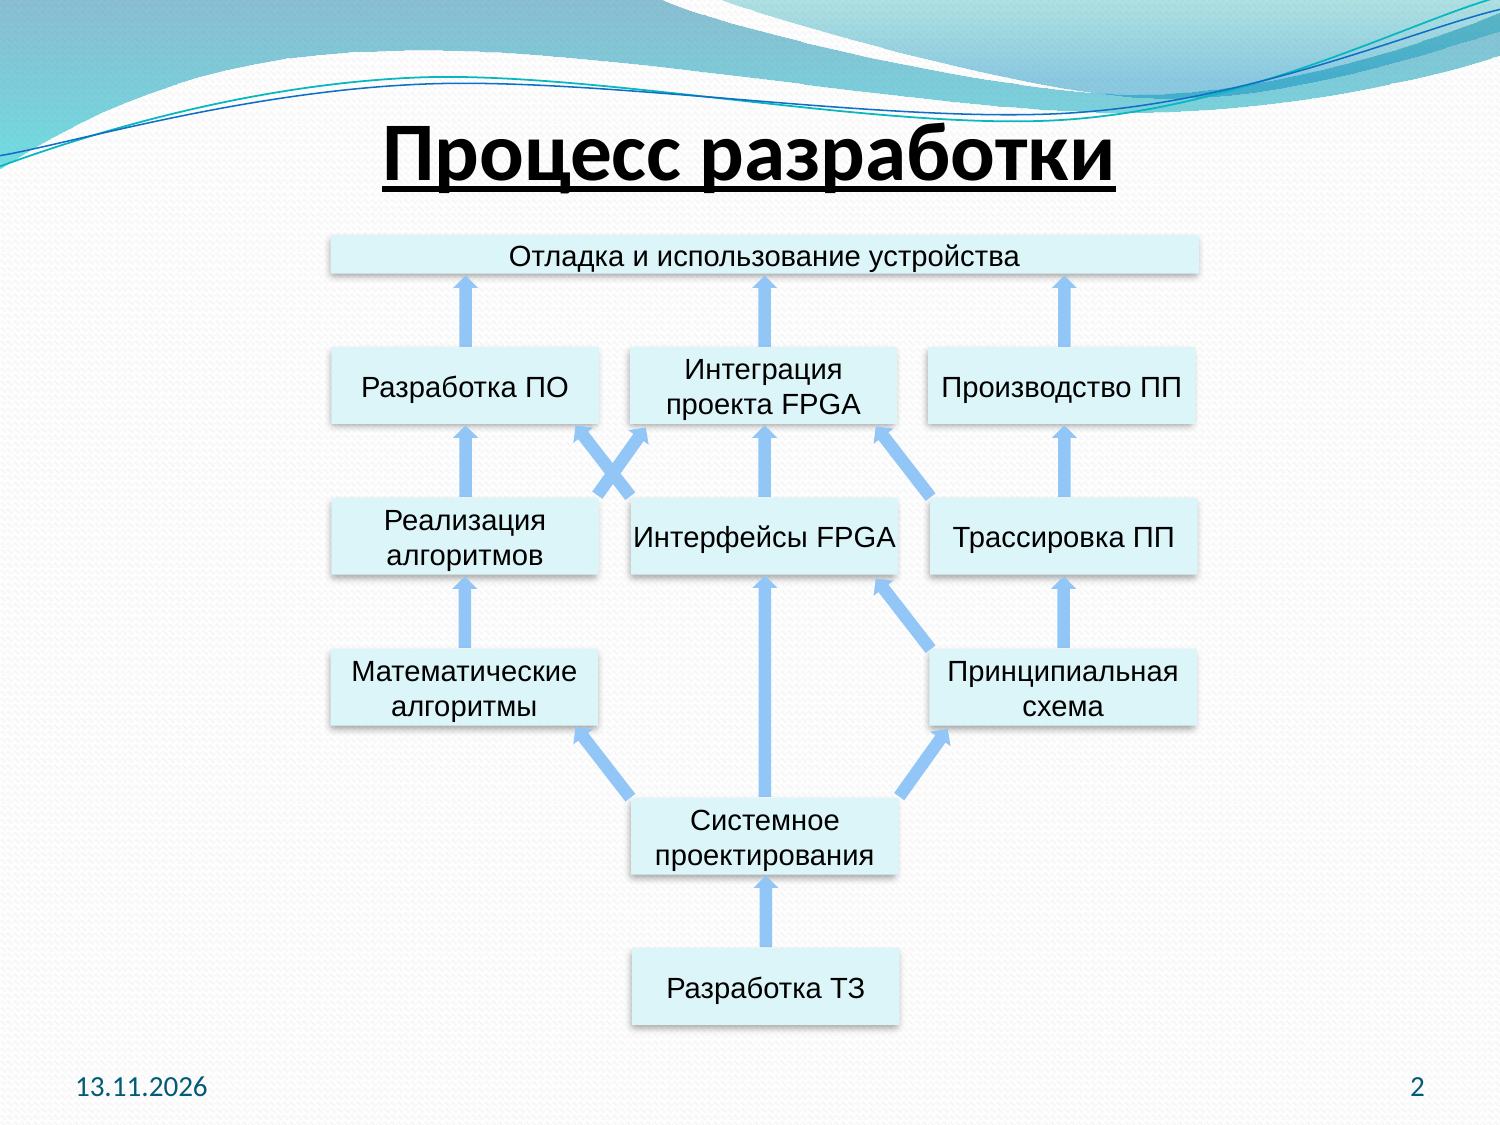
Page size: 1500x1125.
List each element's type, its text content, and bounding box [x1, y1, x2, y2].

text_box Процесс разработки [367, 90, 1131, 205]
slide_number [75, 1042, 425, 1103]
slide_number 2 [1299, 1042, 1425, 1103]
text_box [330, 234, 1200, 1026]
